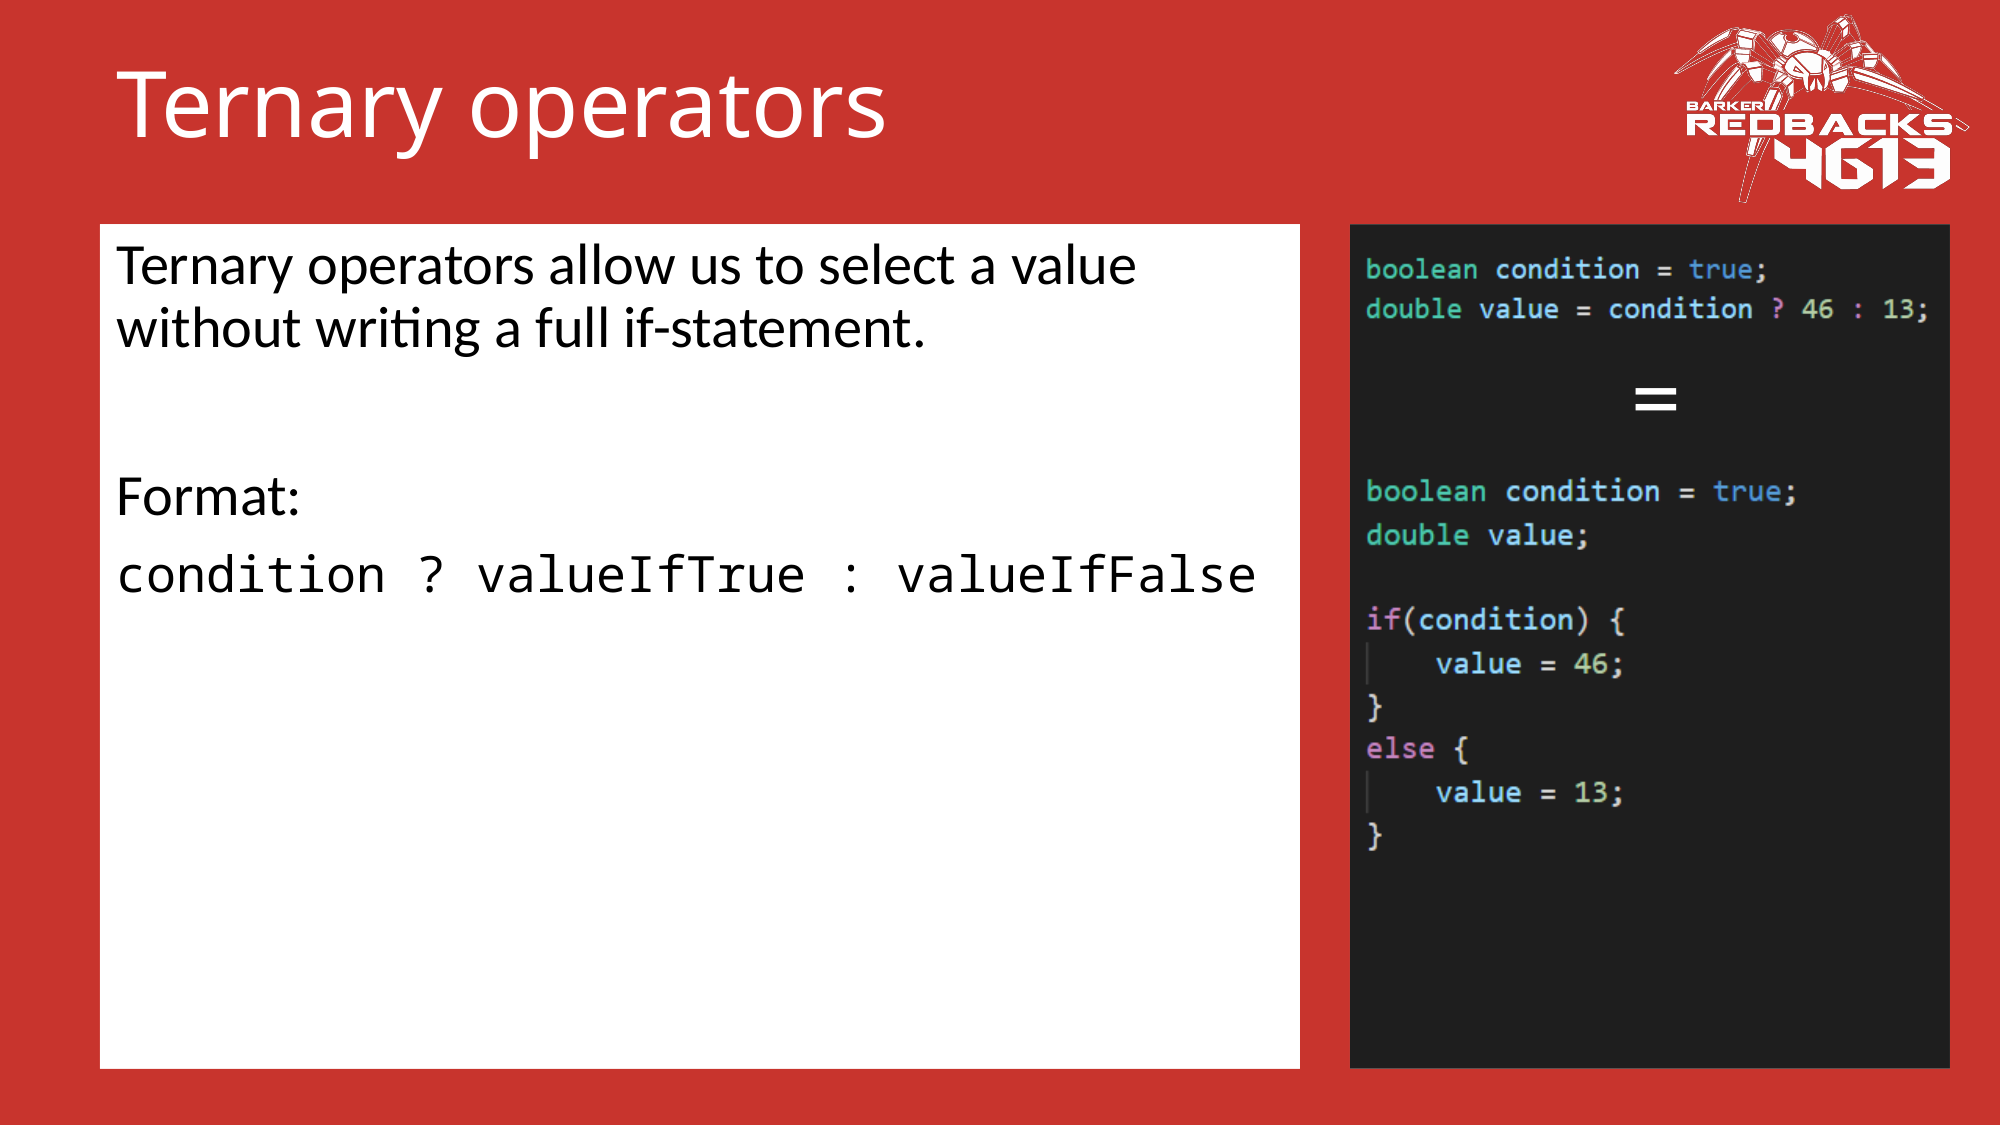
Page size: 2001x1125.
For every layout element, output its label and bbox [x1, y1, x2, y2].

picture [1360, 470, 1806, 862]
picture [1360, 248, 1946, 339]
picture [1674, 14, 1970, 203]
text_box [0, 0, 2000, 1125]
